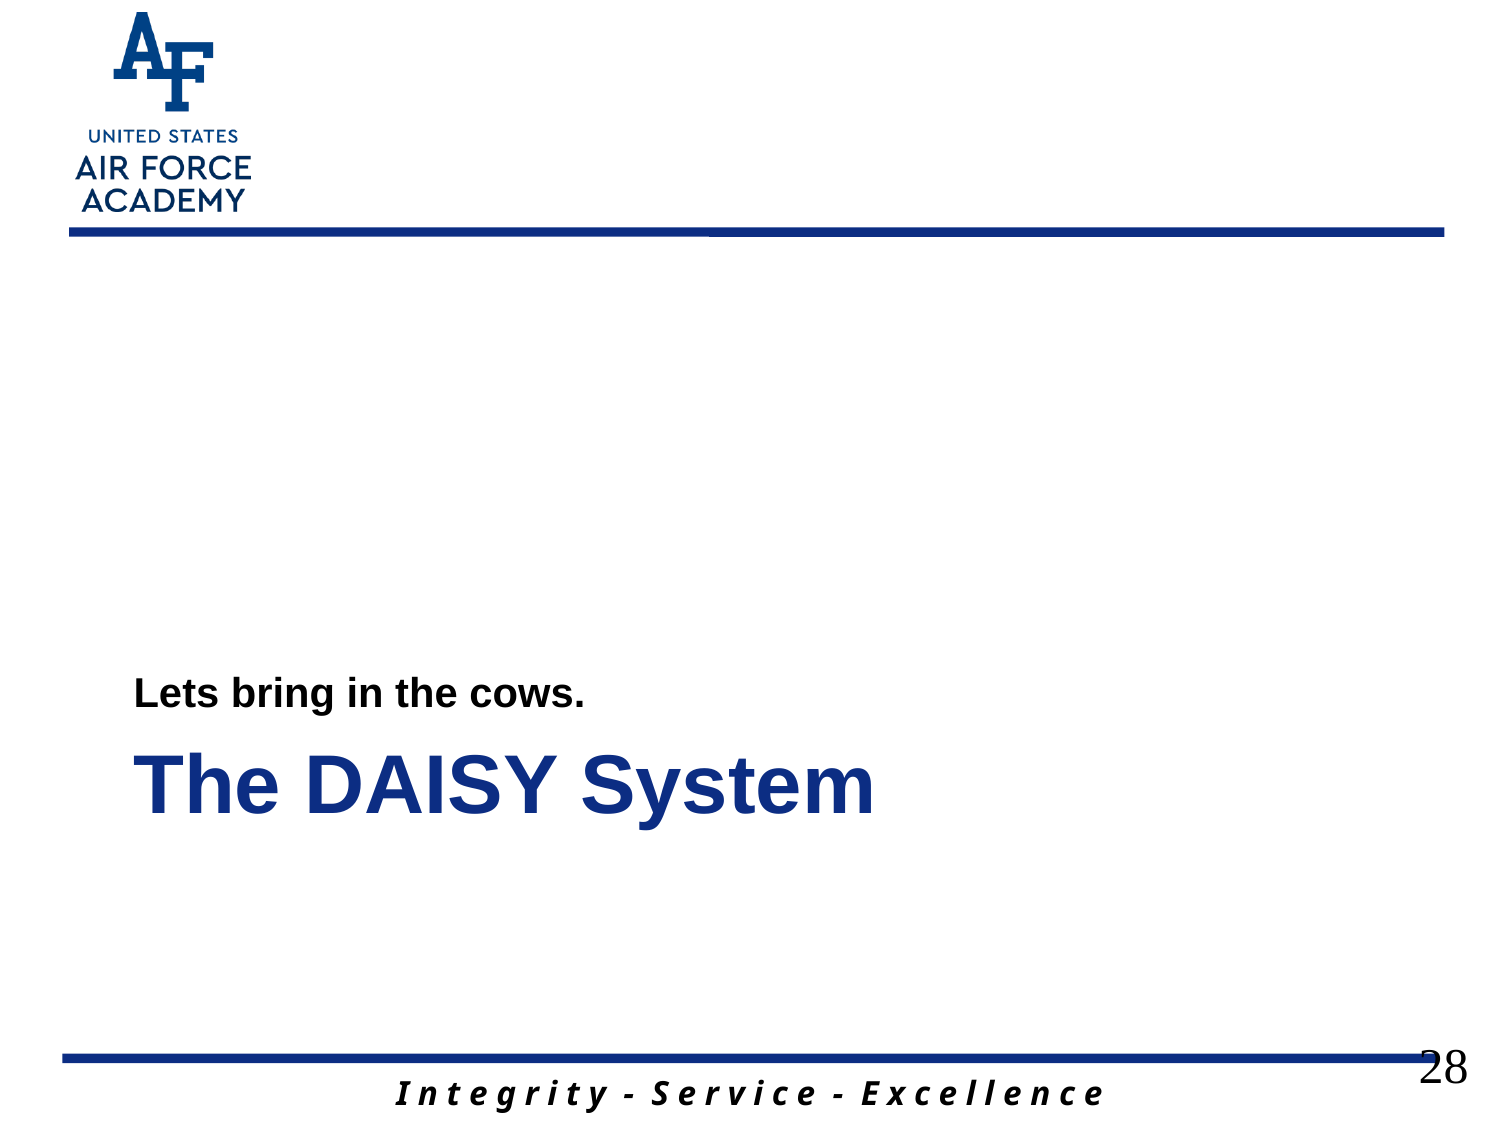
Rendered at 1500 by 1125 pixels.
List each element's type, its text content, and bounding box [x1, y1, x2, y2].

picture [75, 12, 251, 212]
title The DAISY System [118, 724, 1394, 947]
slide_number 28 [1133, 1025, 1484, 1105]
list Lets bring in the cows. [118, 476, 1394, 724]
